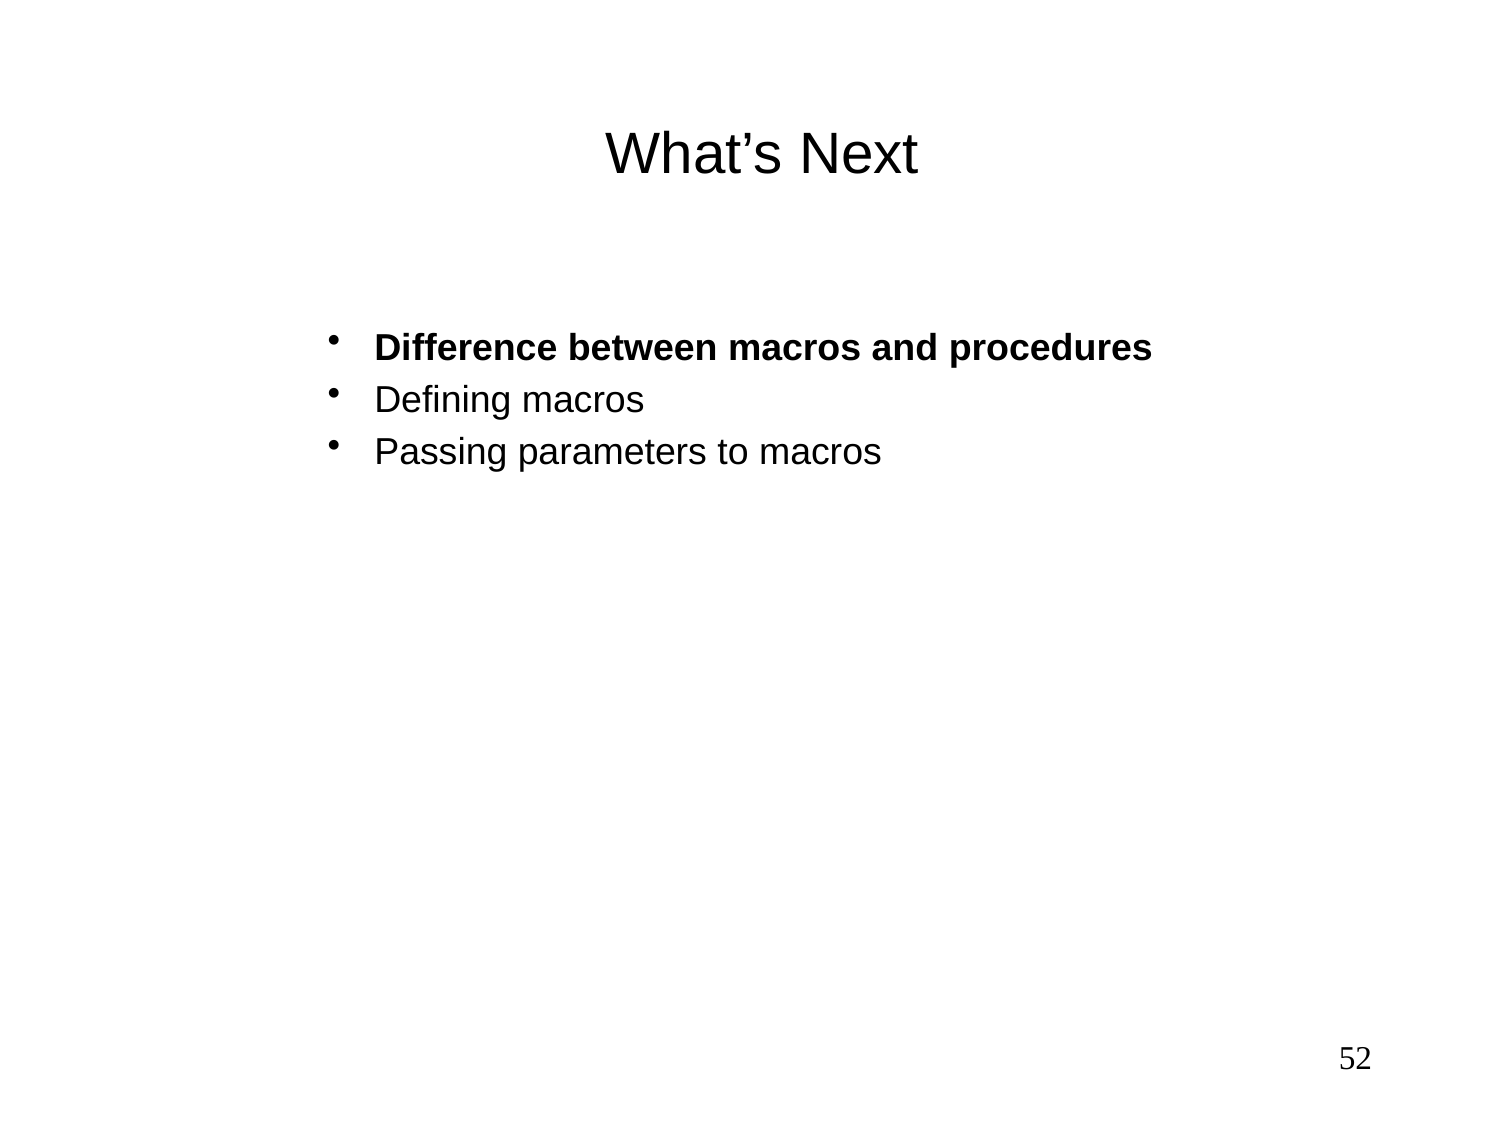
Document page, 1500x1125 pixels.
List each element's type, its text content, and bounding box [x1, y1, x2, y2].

text_box 52 [1224, 1024, 1388, 1088]
title What’s Next [124, 99, 1401, 201]
list Difference between macros and procedures Defining macros Passing parameters to macros [237, 262, 1288, 526]
